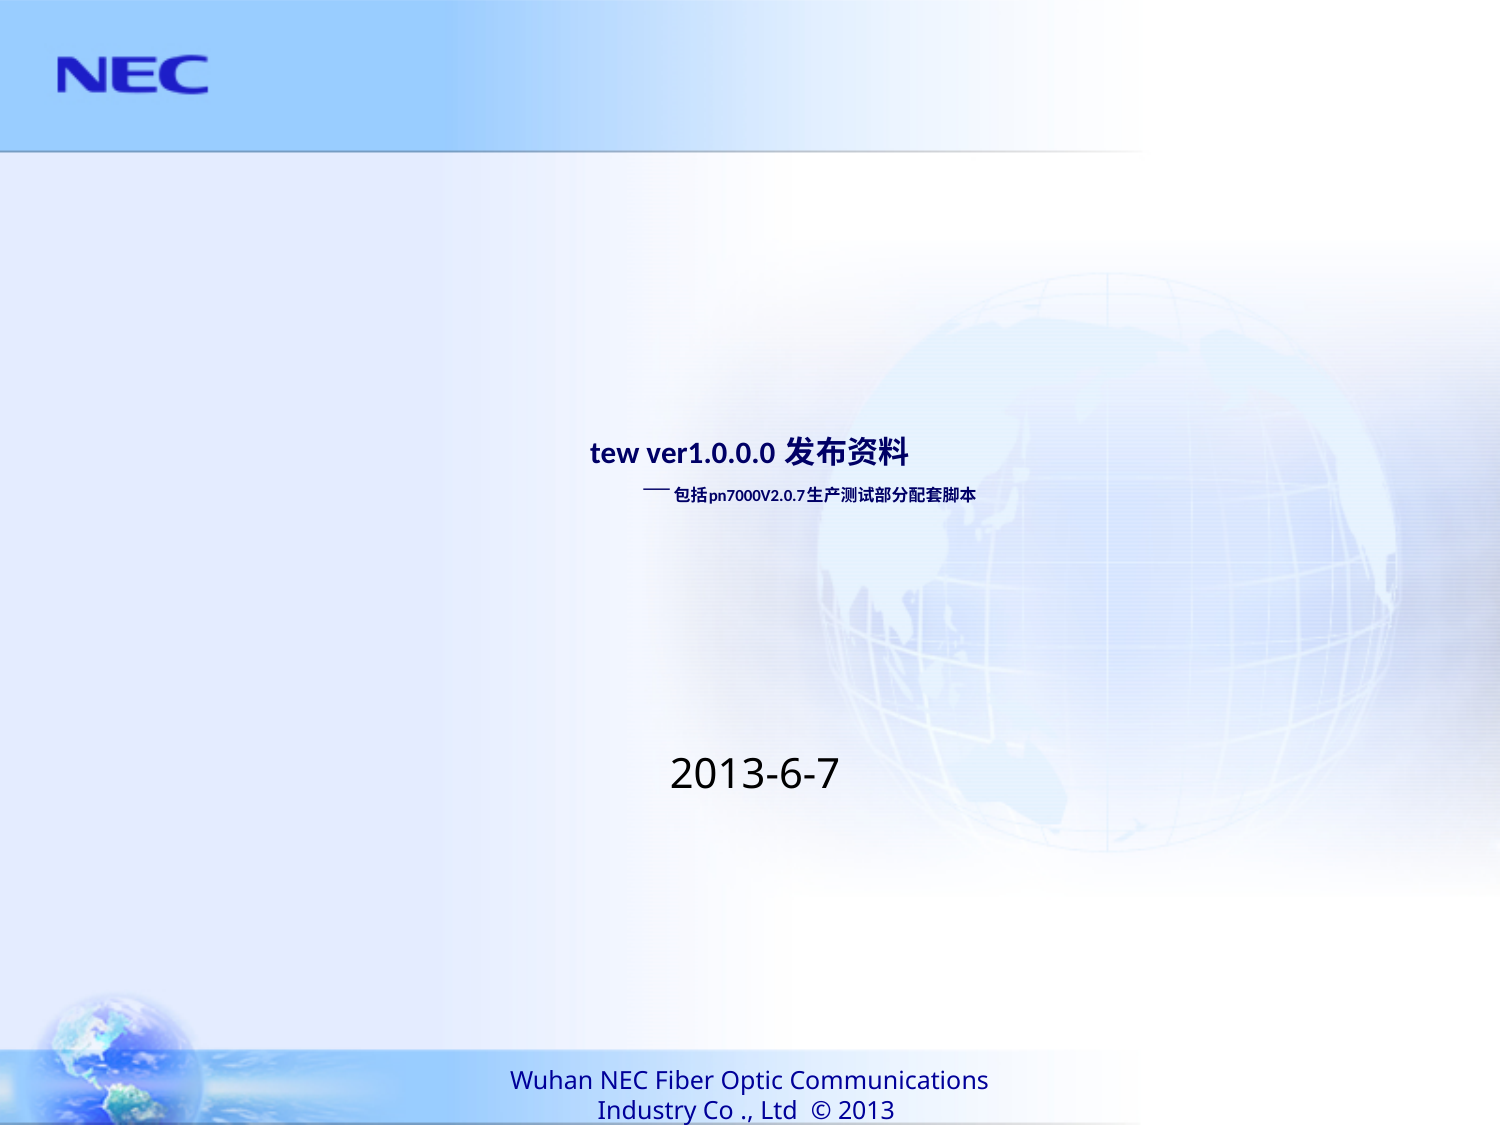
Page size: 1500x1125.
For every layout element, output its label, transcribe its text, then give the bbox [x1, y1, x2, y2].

picture [0, 0, 1500, 1125]
subtitle 2013-6-7 [230, 633, 1281, 921]
title tew ver1.0.0.0 发布资料 —包括pn7000V2.0.7生产测试部分配套脚本 [112, 432, 1388, 508]
